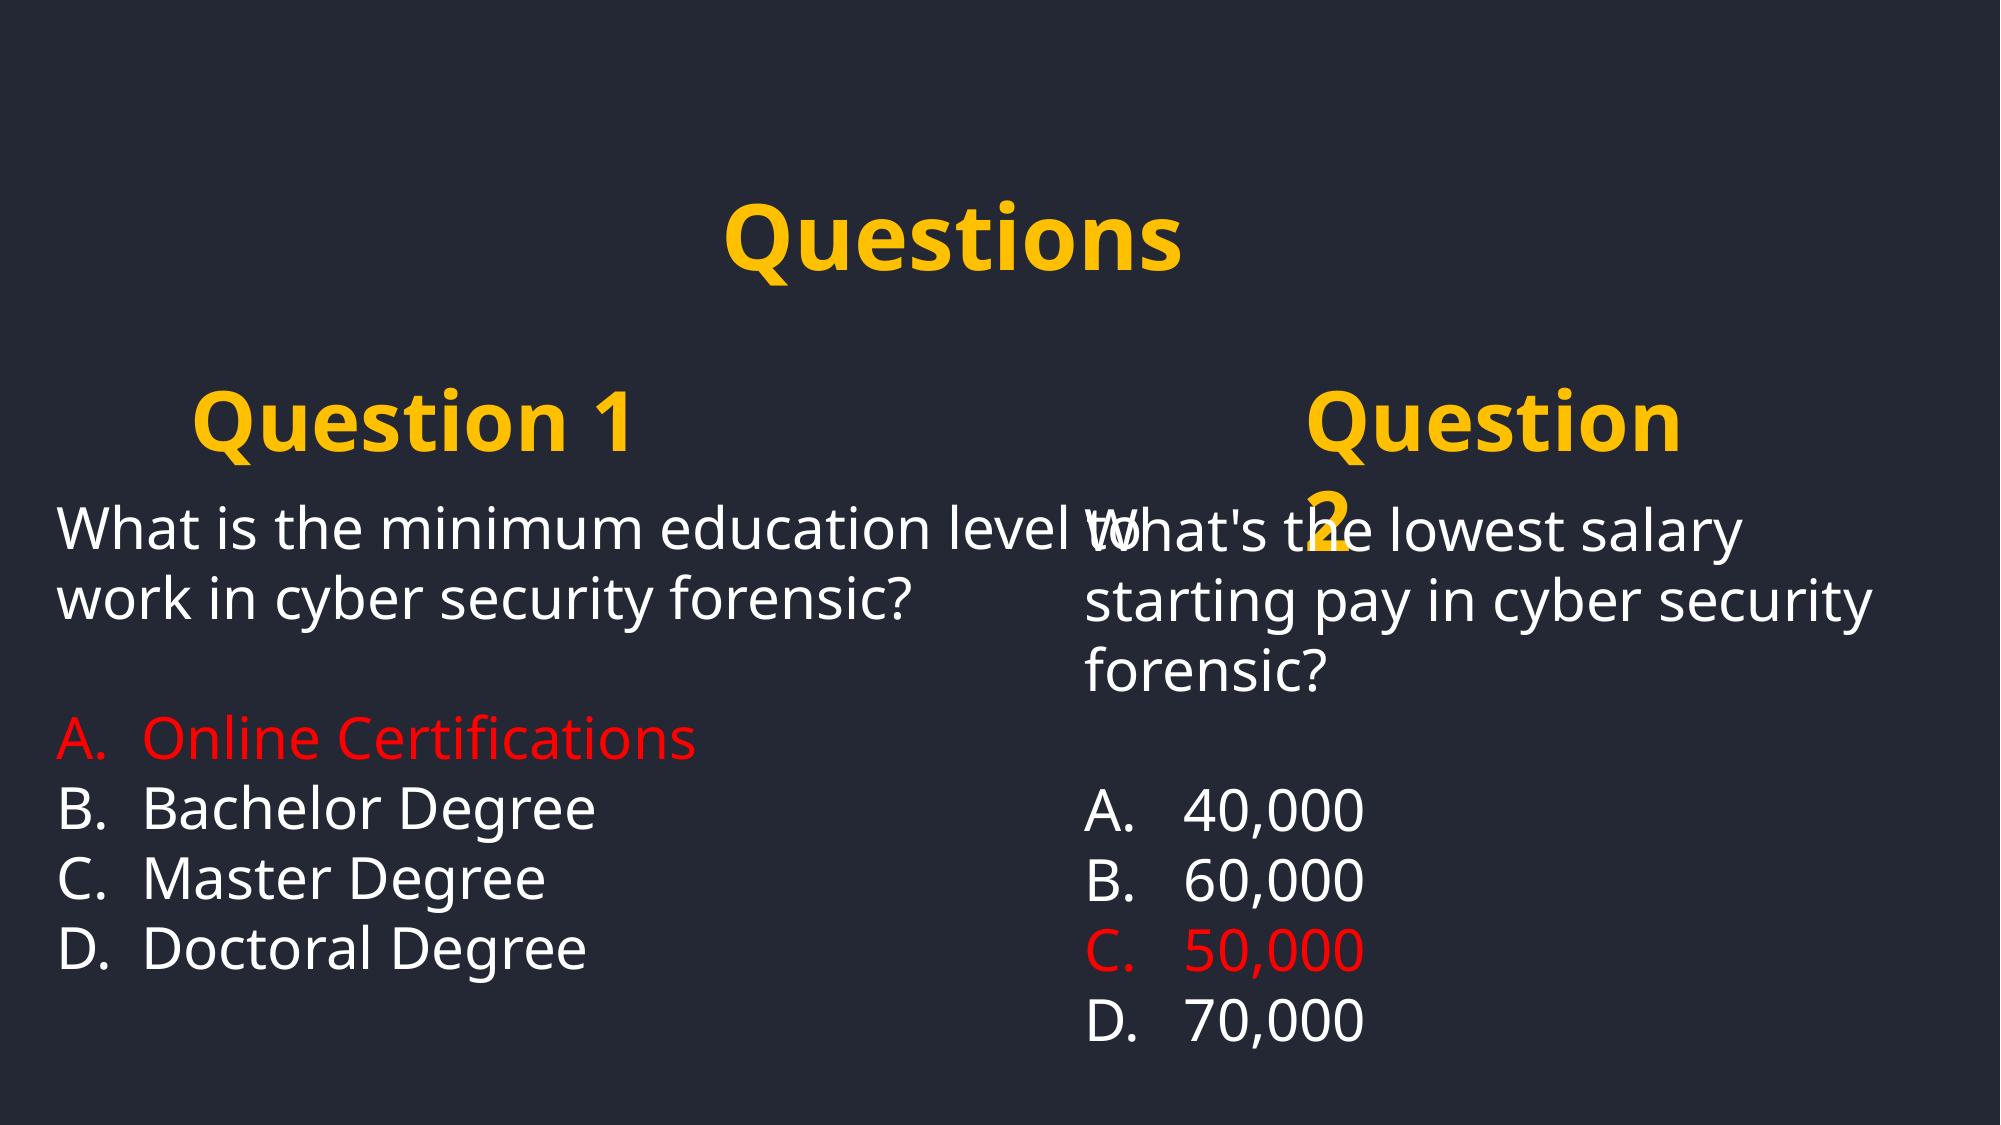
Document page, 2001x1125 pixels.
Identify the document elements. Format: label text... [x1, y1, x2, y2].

text_box Question 1 [175, 361, 700, 477]
text_box What's the lowest salary starting pay in cyber security forensic? 40,000 60,000 50,000 70,000 [1069, 485, 1982, 1061]
text_box Questions [481, 171, 1445, 297]
text_box What is the minimum education level to work in cyber security forensic? Online Certifications Bachelor Degree Master Degree Doctoral Degree [41, 483, 1160, 989]
text_box Question 2 [1289, 361, 1764, 485]
